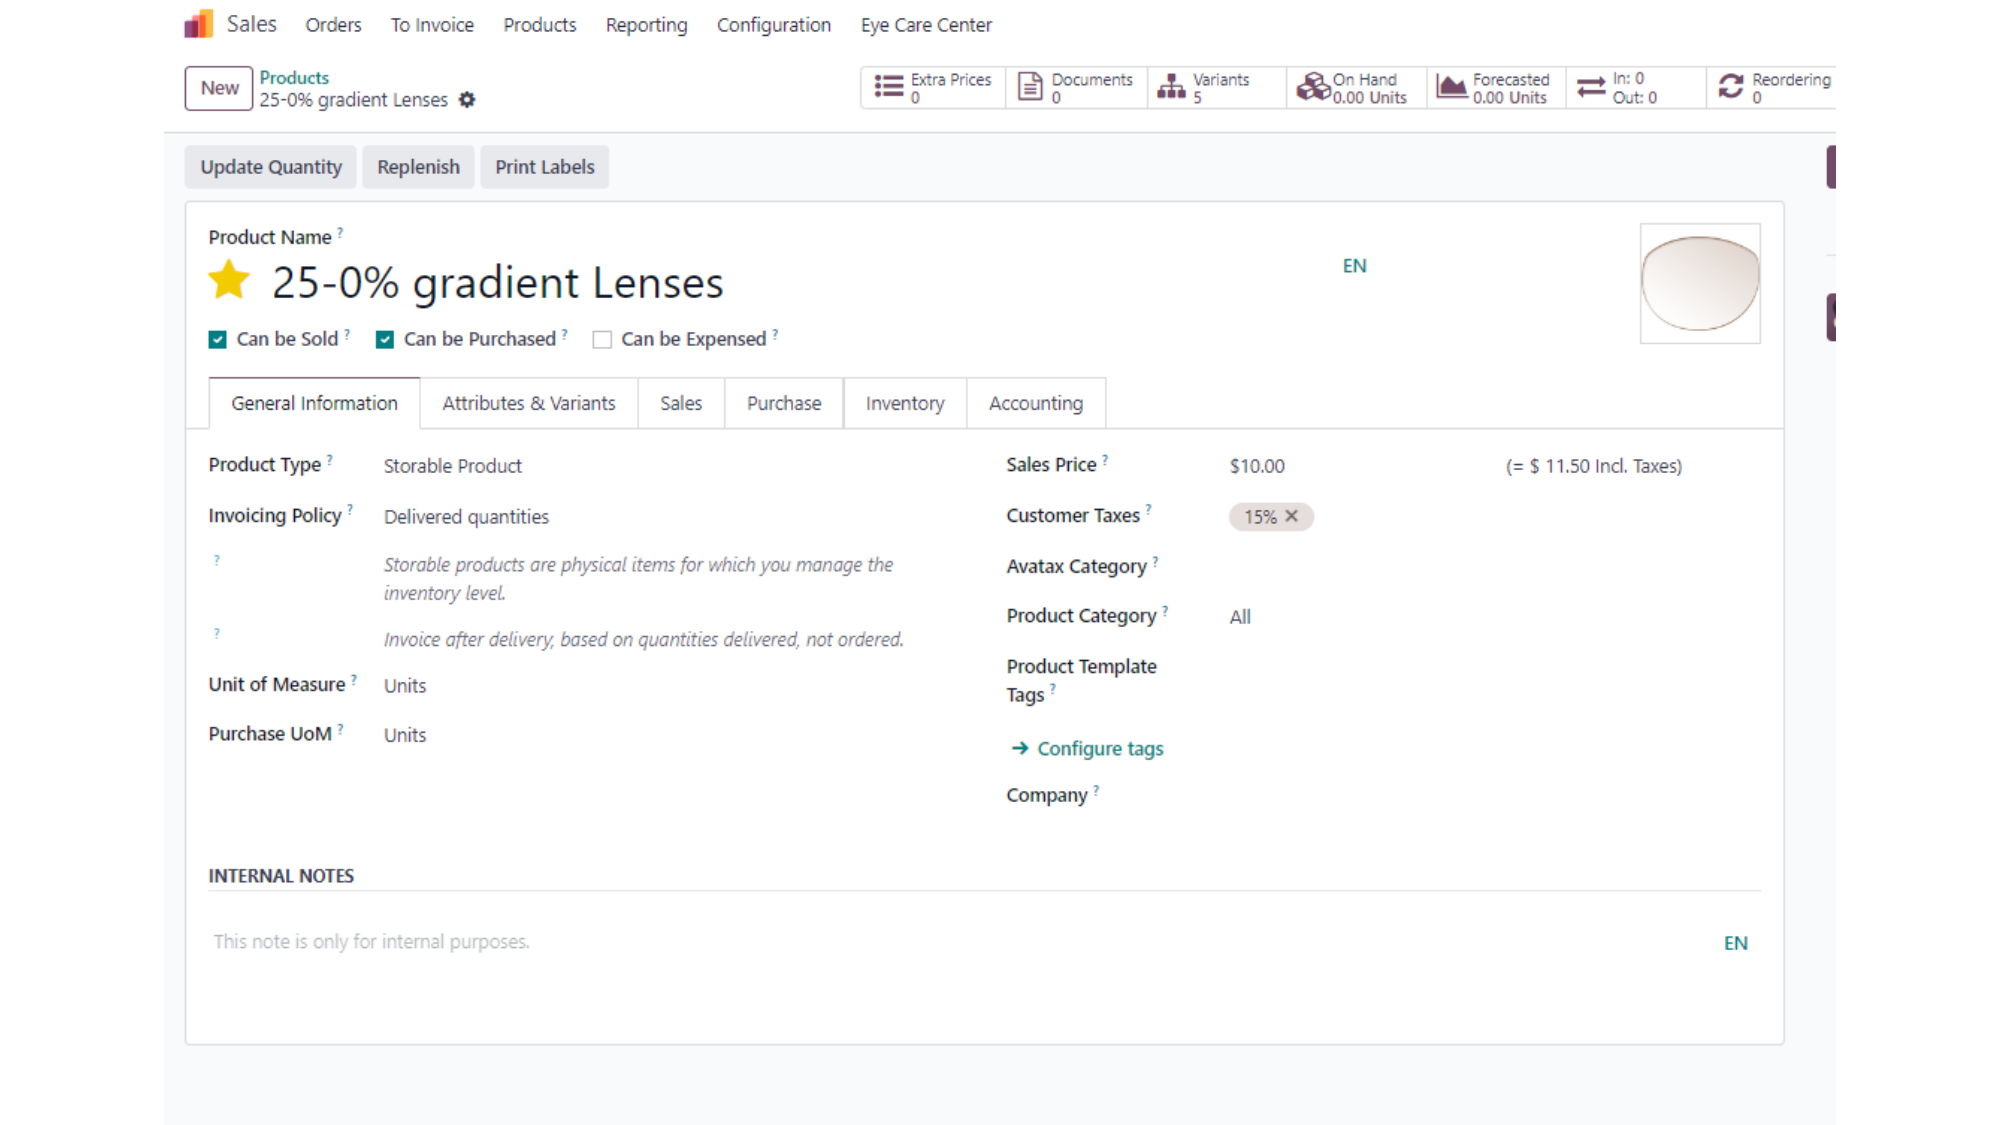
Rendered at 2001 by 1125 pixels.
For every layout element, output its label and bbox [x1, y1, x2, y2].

picture [164, 0, 1836, 1125]
